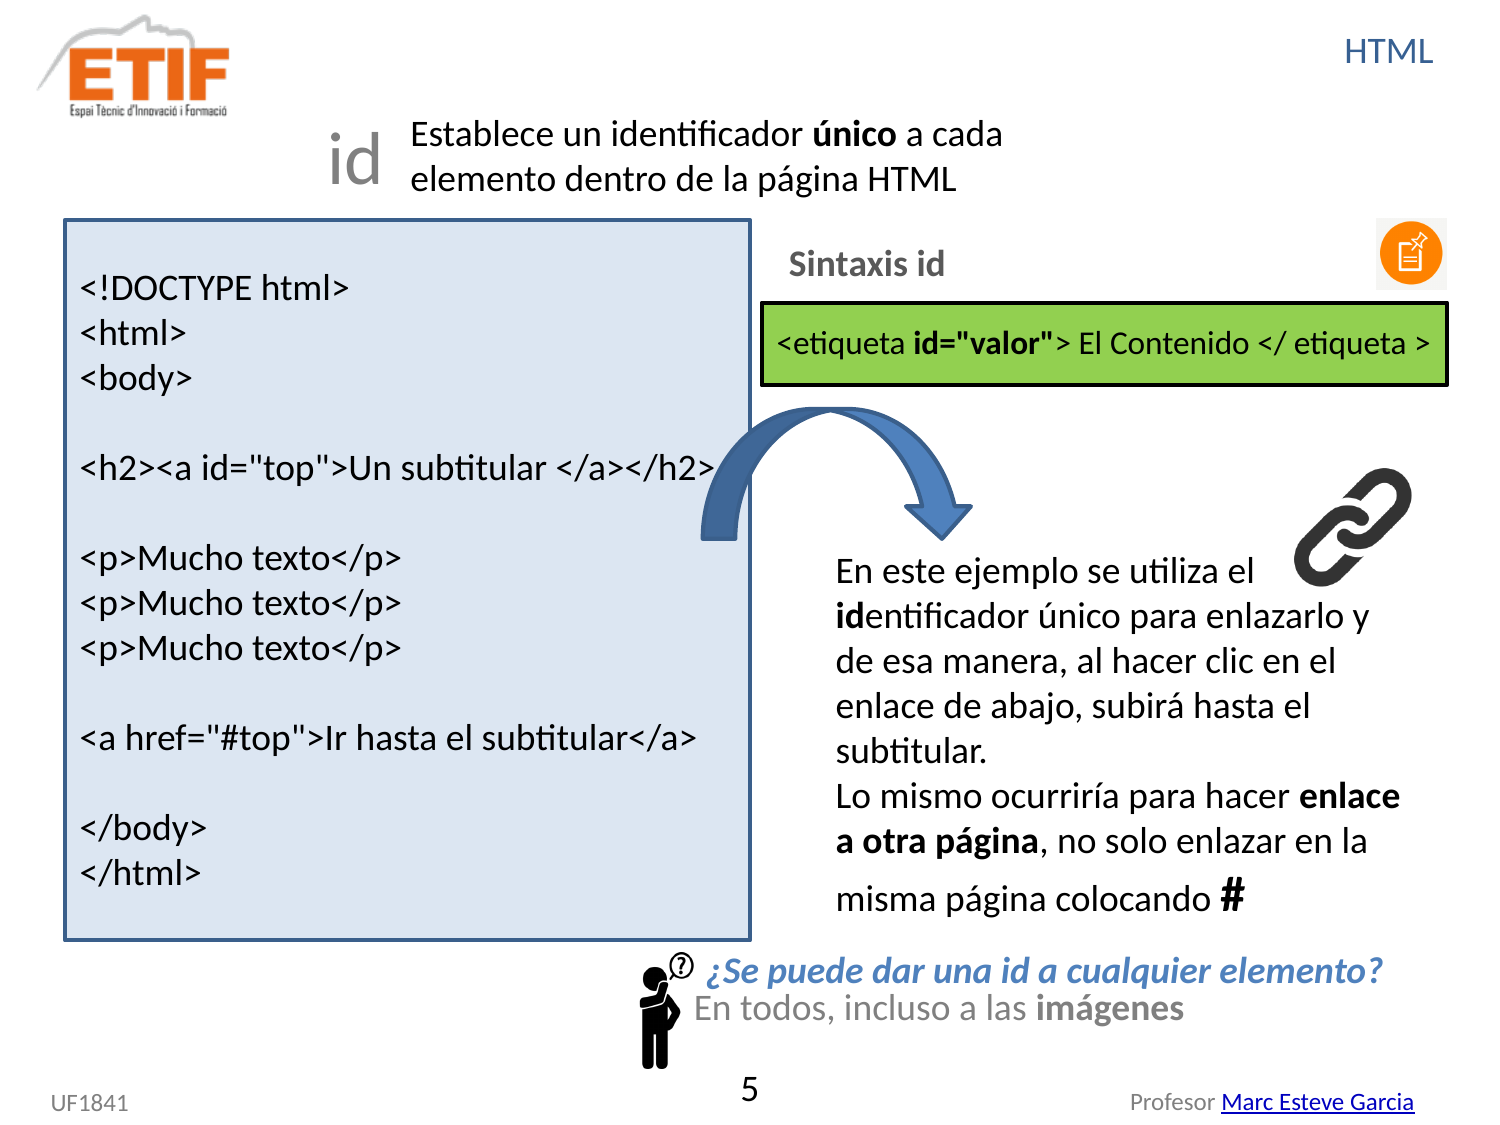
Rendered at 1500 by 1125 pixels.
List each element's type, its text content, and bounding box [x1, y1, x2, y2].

picture [1375, 218, 1448, 290]
text_box En este ejemplo se utiliza el identificador único para enlazarlo y de esa manera, al hacer clic en el enlace de abajo, subirá hasta el subtitular. Lo mismo ocurriría para hacer enlace a otra página, no solo enlazar en la misma página colocando # [820, 538, 1424, 938]
text_box HTML [1329, 19, 1449, 79]
text_box [700, 406, 973, 541]
picture [11, 11, 258, 122]
text_box Establece un identificador único a cada elemento dentro de la página HTML [395, 101, 1022, 207]
text_box Profesor Marc Esteve Garcia [1115, 1078, 1430, 1123]
text_box [63, 218, 752, 942]
text_box Sintaxis id [774, 231, 961, 292]
picture [1293, 467, 1412, 587]
text_box <!DOCTYPE html> <html> <body> <h2><a id="top">Un subtitular </a></h2> <p>Mucho texto</p> <p>Mucho texto</p> <p>Mucho texto</p> <a href="#top">Ir hasta el subtitular</a> </body> </html> [64, 255, 815, 901]
picture [607, 951, 725, 1069]
text_box <etiqueta id="valor"> El Contenido </ etiqueta > [761, 314, 1500, 370]
text_box 5 [725, 1057, 775, 1117]
text_box UF1841 [35, 1079, 145, 1125]
text_box En todos, incluso a las imágenes [730, 975, 1500, 1036]
text_box [760, 301, 1449, 387]
text_box id [312, 101, 395, 207]
text_box ¿Se puede dar una id a cualquier elemento? [690, 938, 1436, 975]
